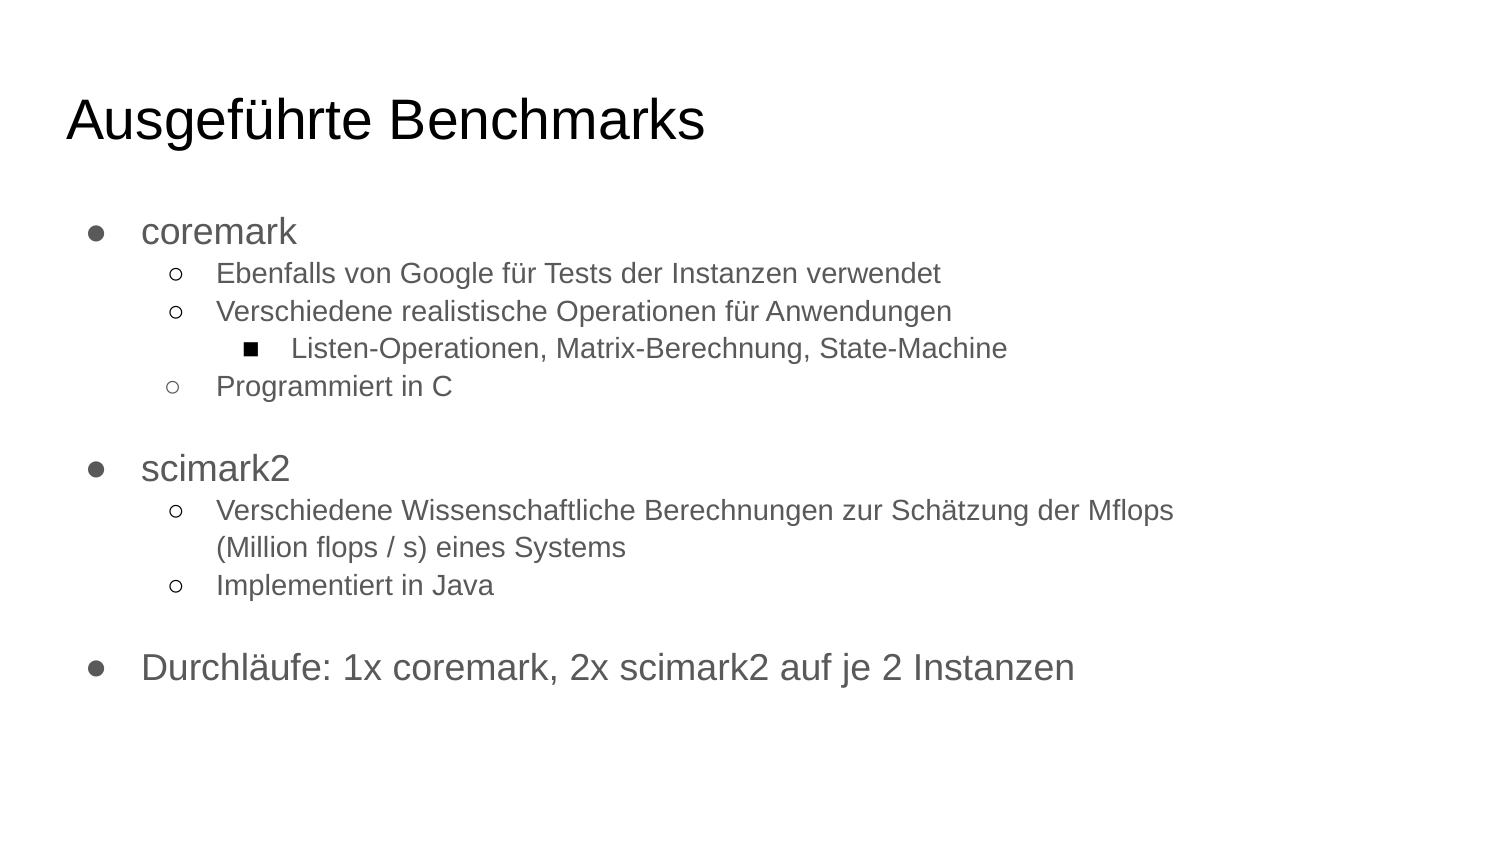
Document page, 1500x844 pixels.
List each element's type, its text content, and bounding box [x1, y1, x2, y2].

title Ausgeführte Benchmarks [51, 72, 1449, 167]
list coremark Ebenfalls von Google für Tests der Instanzen verwendet Verschiedene realistische Operationen für Anwendungen Listen-Operationen, Matrix-Berechnung, State-Machine Programmiert in C scimark2 Verschiedene Wissenschaftliche Berechnungen zur Schätzung der Mflops (Million flops / s) eines Systems Implementiert in Java Durchläufe: 1x coremark, 2x scimark2 auf je 2 Instanzen [51, 189, 1449, 750]
